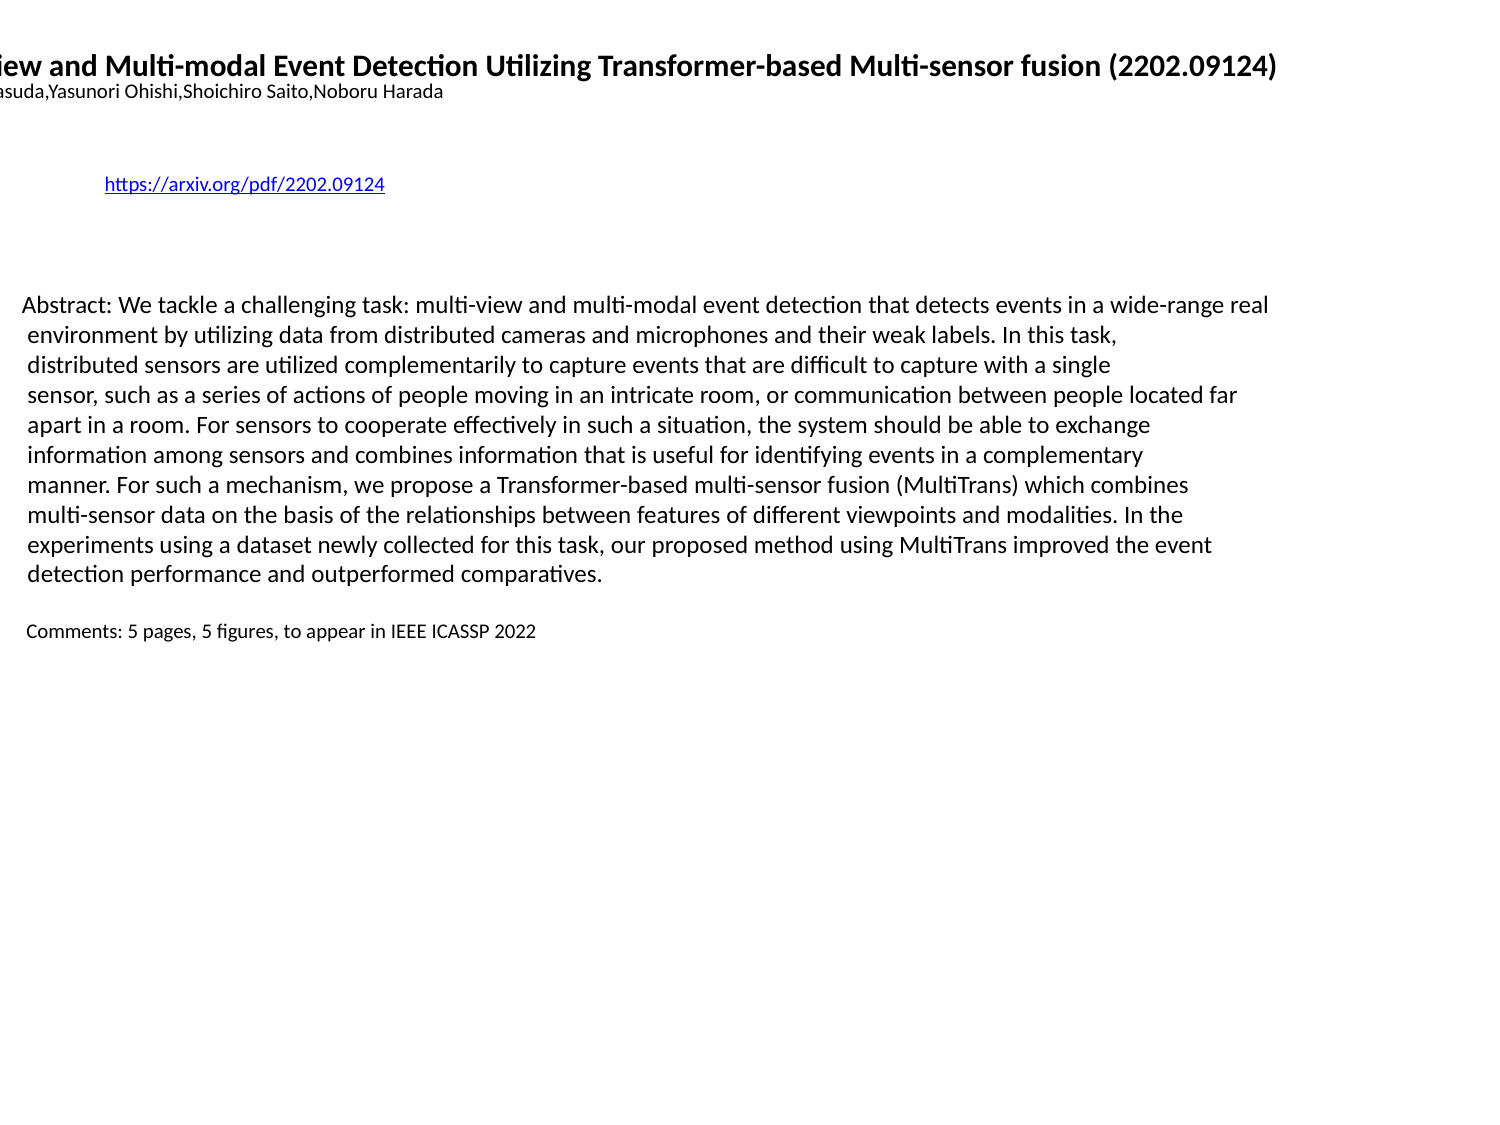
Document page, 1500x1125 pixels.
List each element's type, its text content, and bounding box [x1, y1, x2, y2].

text_box https://arxiv.org/pdf/2202.09124 [89, 118, 401, 203]
text_box Abstract: We tackle a challenging task: multi-view and multi-modal event detection that detects events in a wide-range real environment by utilizing data from distributed cameras and microphones and their weak labels. In this task, distributed sensors are utilized complementarily to capture events that are difficult to capture with a single sensor, such as a series of actions of people moving in an intricate room, or communication between people located far apart in a room. For sensors to cooperate effectively in such a situation, the system should be able to exchange information among sensors and combines information that is useful for identifying events in a complementary manner. For such a mechanism, we propose a Transformer-based multi-sensor fusion (MultiTrans) which combines multi-sensor data on the basis of the relationships between features of different viewpoints and modalities. In the experiments using a dataset newly collected for this task, our proposed method using MultiTrans improved the event detection performance and outperformed comparatives. Comments: 5 pages, 5 figures, to appear in IEEE ICASSP 2022 [7, 236, 1293, 651]
text_box Multi-view and Multi-modal Event Detection Utilizing Transformer-based Multi-sensor fusion (2202.09124) Masahiro Yasuda,Yasunori Ohishi,Shoichiro Saito,Noboru Harada [0, 0, 1295, 110]
